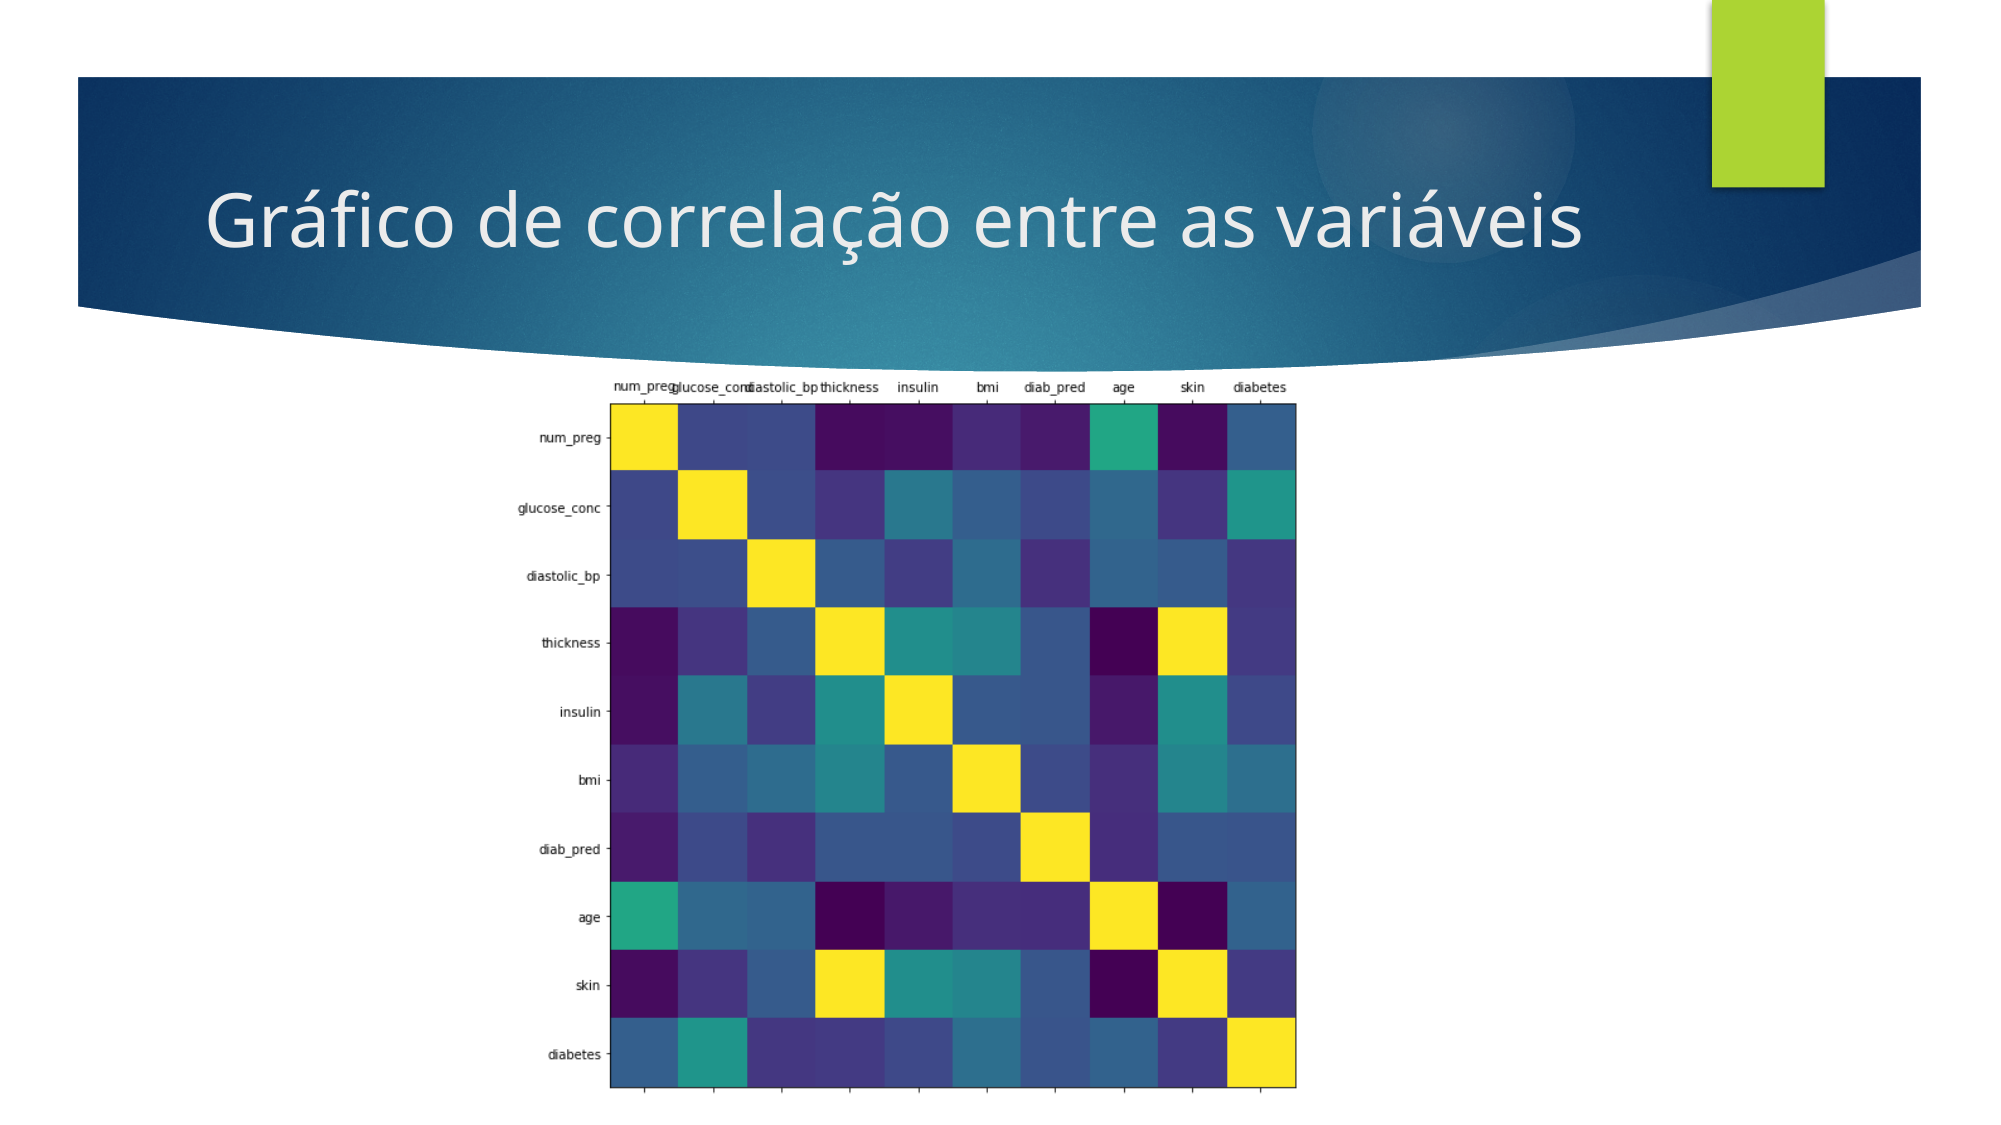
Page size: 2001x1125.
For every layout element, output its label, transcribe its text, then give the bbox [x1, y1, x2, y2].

title Gráfico de correlação entre as variáveis [189, 159, 1627, 276]
picture [508, 372, 1308, 1101]
